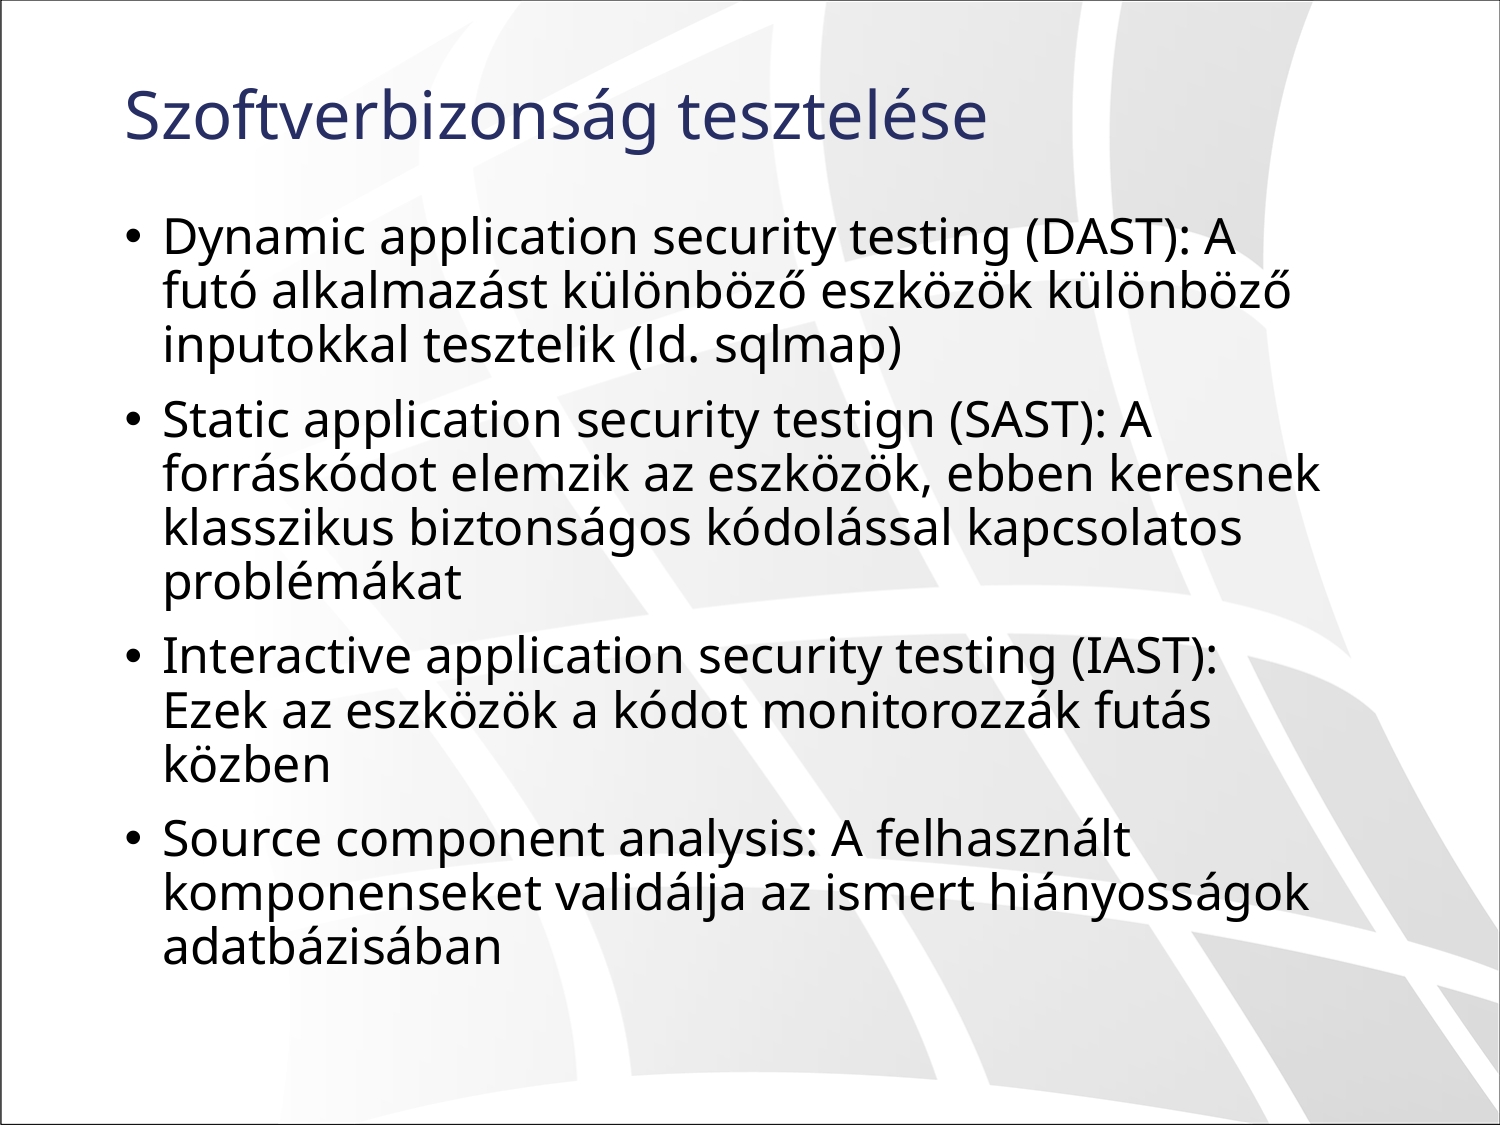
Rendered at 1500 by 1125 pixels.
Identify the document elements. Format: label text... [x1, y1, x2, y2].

title Szoftverbizonság tesztelése [109, 59, 1348, 177]
picture [0, 0, 1500, 1125]
list Dynamic application security testing (DAST): A futó alkalmazást különböző eszközök különböző inputokkal tesztelik (ld. sqlmap) Static application security testign (SAST): A forráskódot elemzik az eszközök, ebben keresnek klasszikus biztonságos kódolással kapcsolatos problémákat Interactive application security testing (IAST): Ezek az eszközök a kódot monitorozzák futás közben Source component analysis: A felhasznált komponenseket validálja az ismert hiányosságok adatbázisában [109, 203, 1348, 1069]
